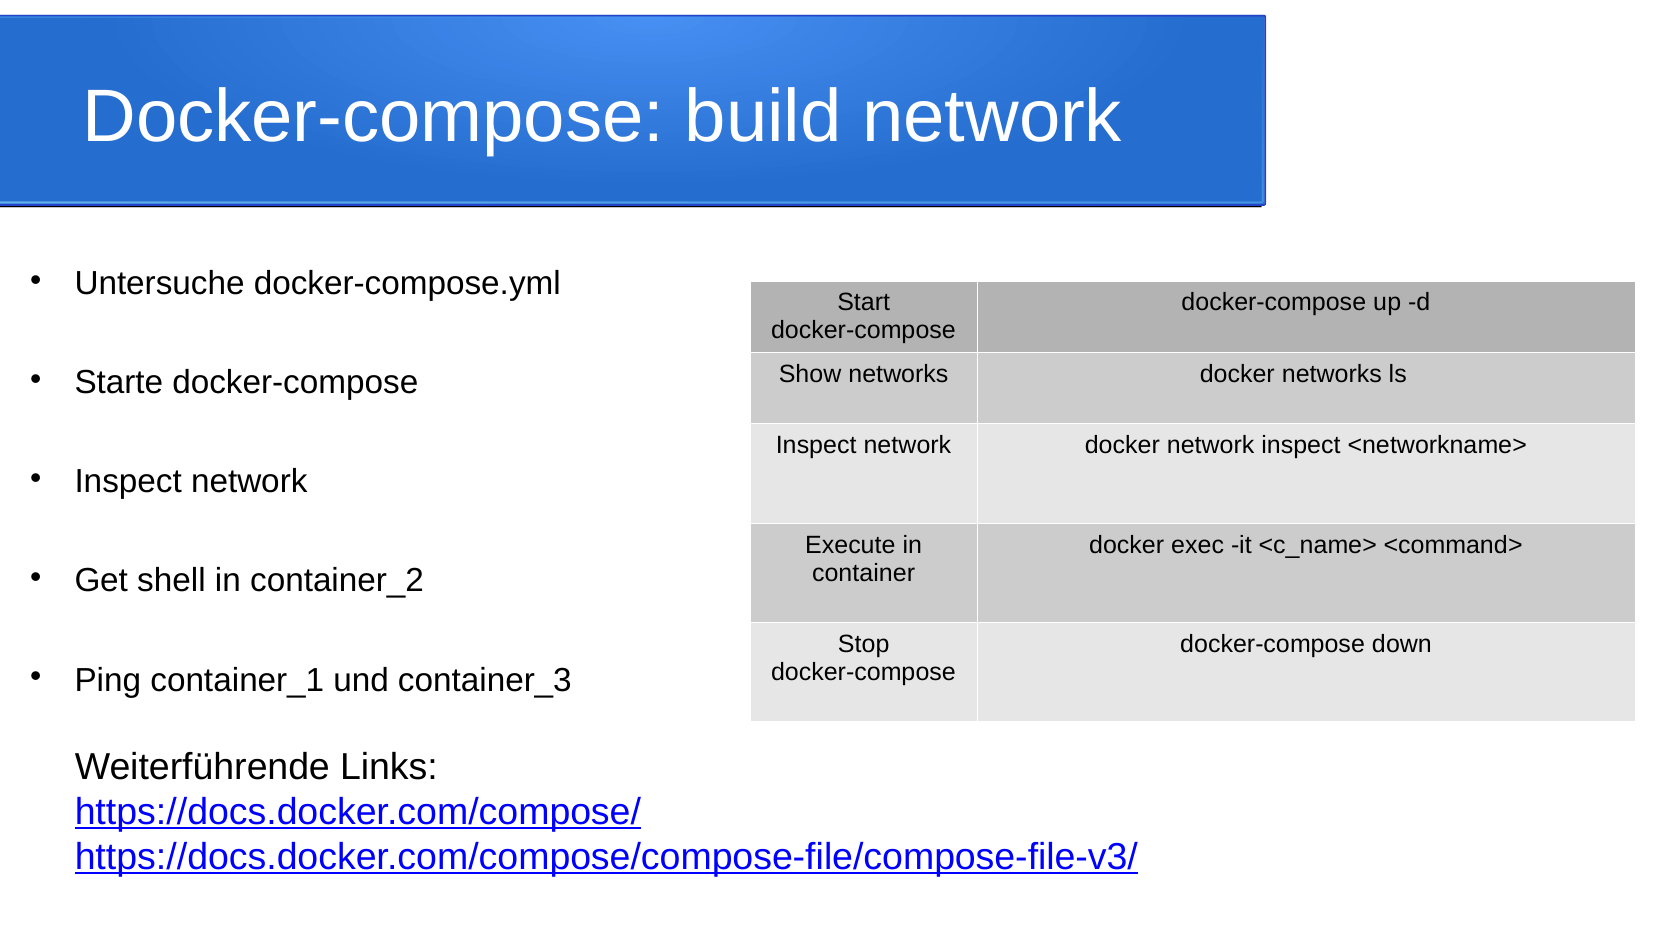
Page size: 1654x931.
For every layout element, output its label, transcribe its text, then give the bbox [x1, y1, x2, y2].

table_cell Stop docker-compose [751, 623, 977, 721]
table_cell docker networks ls [978, 353, 1635, 423]
text_box Untersuche docker-compose.yml Starte docker-compose Inspect network Get shell in container_2 Ping container_1 und container_3 [29, 224, 885, 735]
table_header Start docker-compose [751, 282, 977, 352]
table_cell docker network inspect <networkname> [978, 424, 1635, 523]
picture [0, 13, 1269, 211]
text_box Docker-compose: build network [82, 35, 1235, 189]
table_cell docker-compose down [978, 623, 1635, 721]
text_box Weiterführende Links: https://docs.docker.com/compose/ https://docs.docker.com/compose/compose-file/compose-file-v3/ [59, 734, 1590, 876]
table_cell Inspect network [751, 424, 977, 523]
table_cell Execute in container [751, 524, 977, 622]
table_cell Show networks [751, 353, 977, 423]
table_cell docker exec -it <c_name> <command> [978, 524, 1635, 622]
table_header docker-compose up -d [978, 282, 1635, 352]
